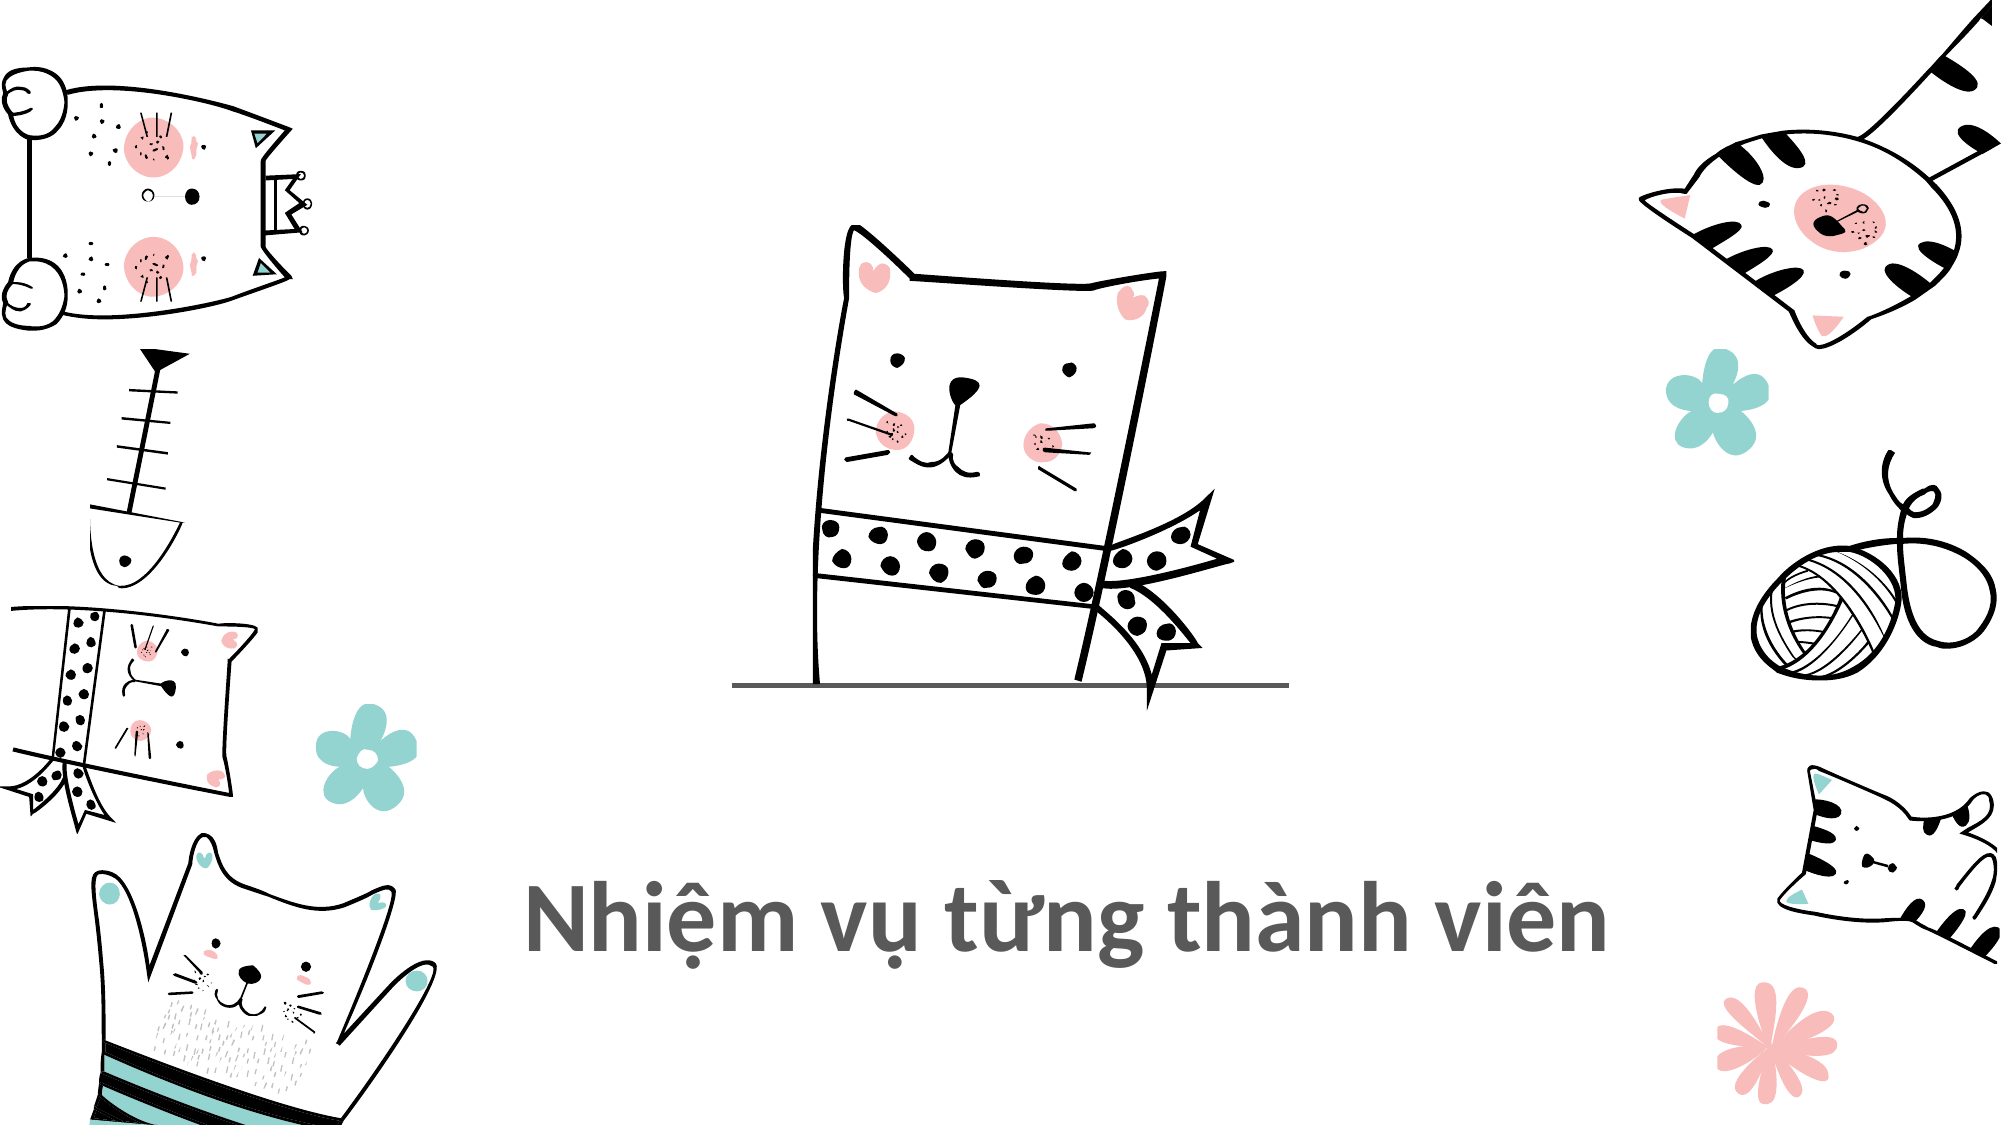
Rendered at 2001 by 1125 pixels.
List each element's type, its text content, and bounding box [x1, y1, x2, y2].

picture [1717, 980, 1838, 1106]
picture [89, 348, 193, 589]
picture [0, 606, 438, 1125]
picture [0, 65, 314, 333]
picture [1777, 764, 2000, 964]
text_box Nhiệm vụ từng thành viên [508, 844, 1663, 980]
picture [780, 257, 1267, 679]
picture [1638, 0, 2000, 683]
picture [313, 704, 417, 814]
